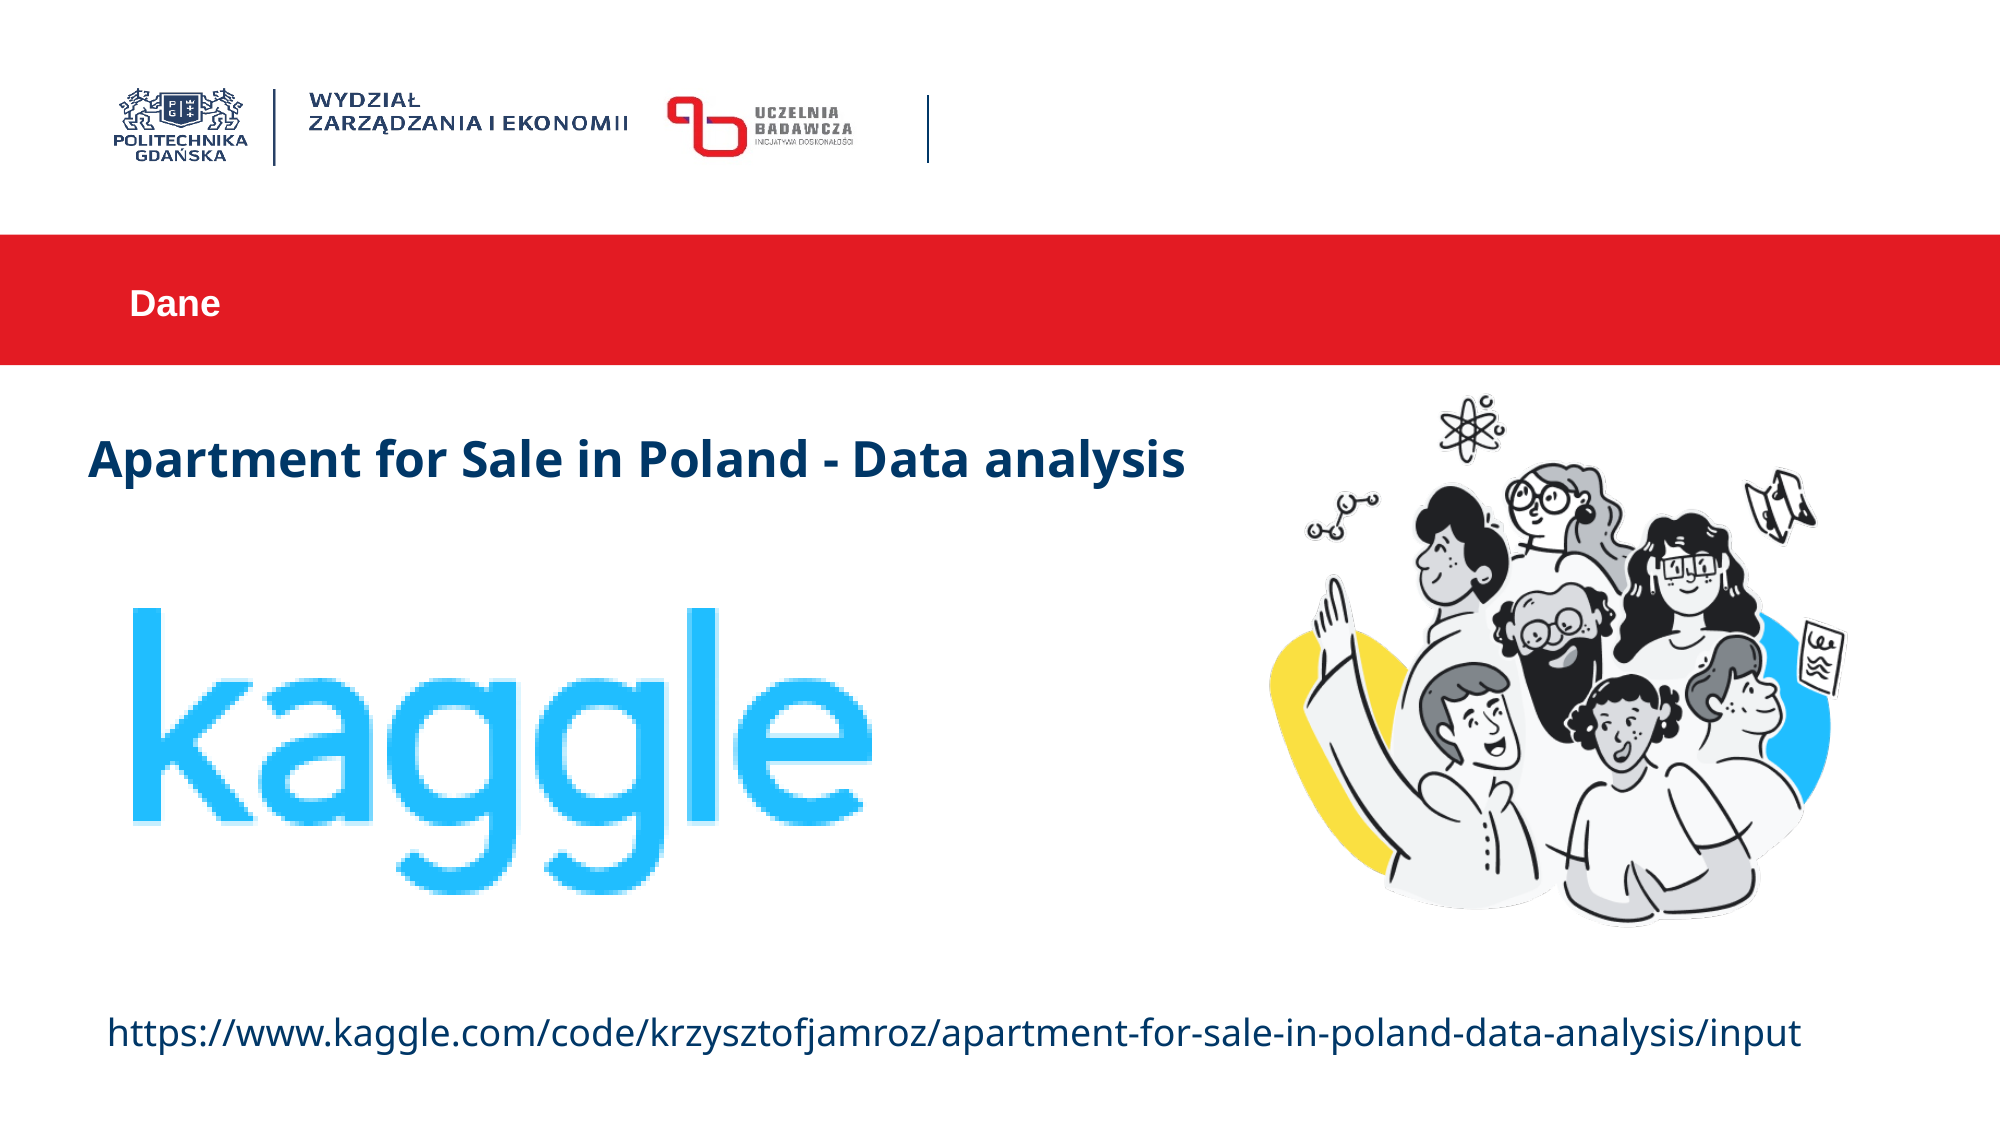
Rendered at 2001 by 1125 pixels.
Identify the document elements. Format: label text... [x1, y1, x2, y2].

picture [92, 572, 900, 923]
list Dane [114, 276, 1031, 344]
text_box Apartment for Sale in Poland - Data analysis [73, 420, 1202, 495]
picture [1250, 378, 1891, 946]
picture [114, 88, 627, 166]
picture [650, 77, 869, 176]
text_box https://www.kaggle.com/code/krzysztofjamroz/apartment-for-sale-in-poland-data-analysis/input [92, 1001, 1858, 1062]
